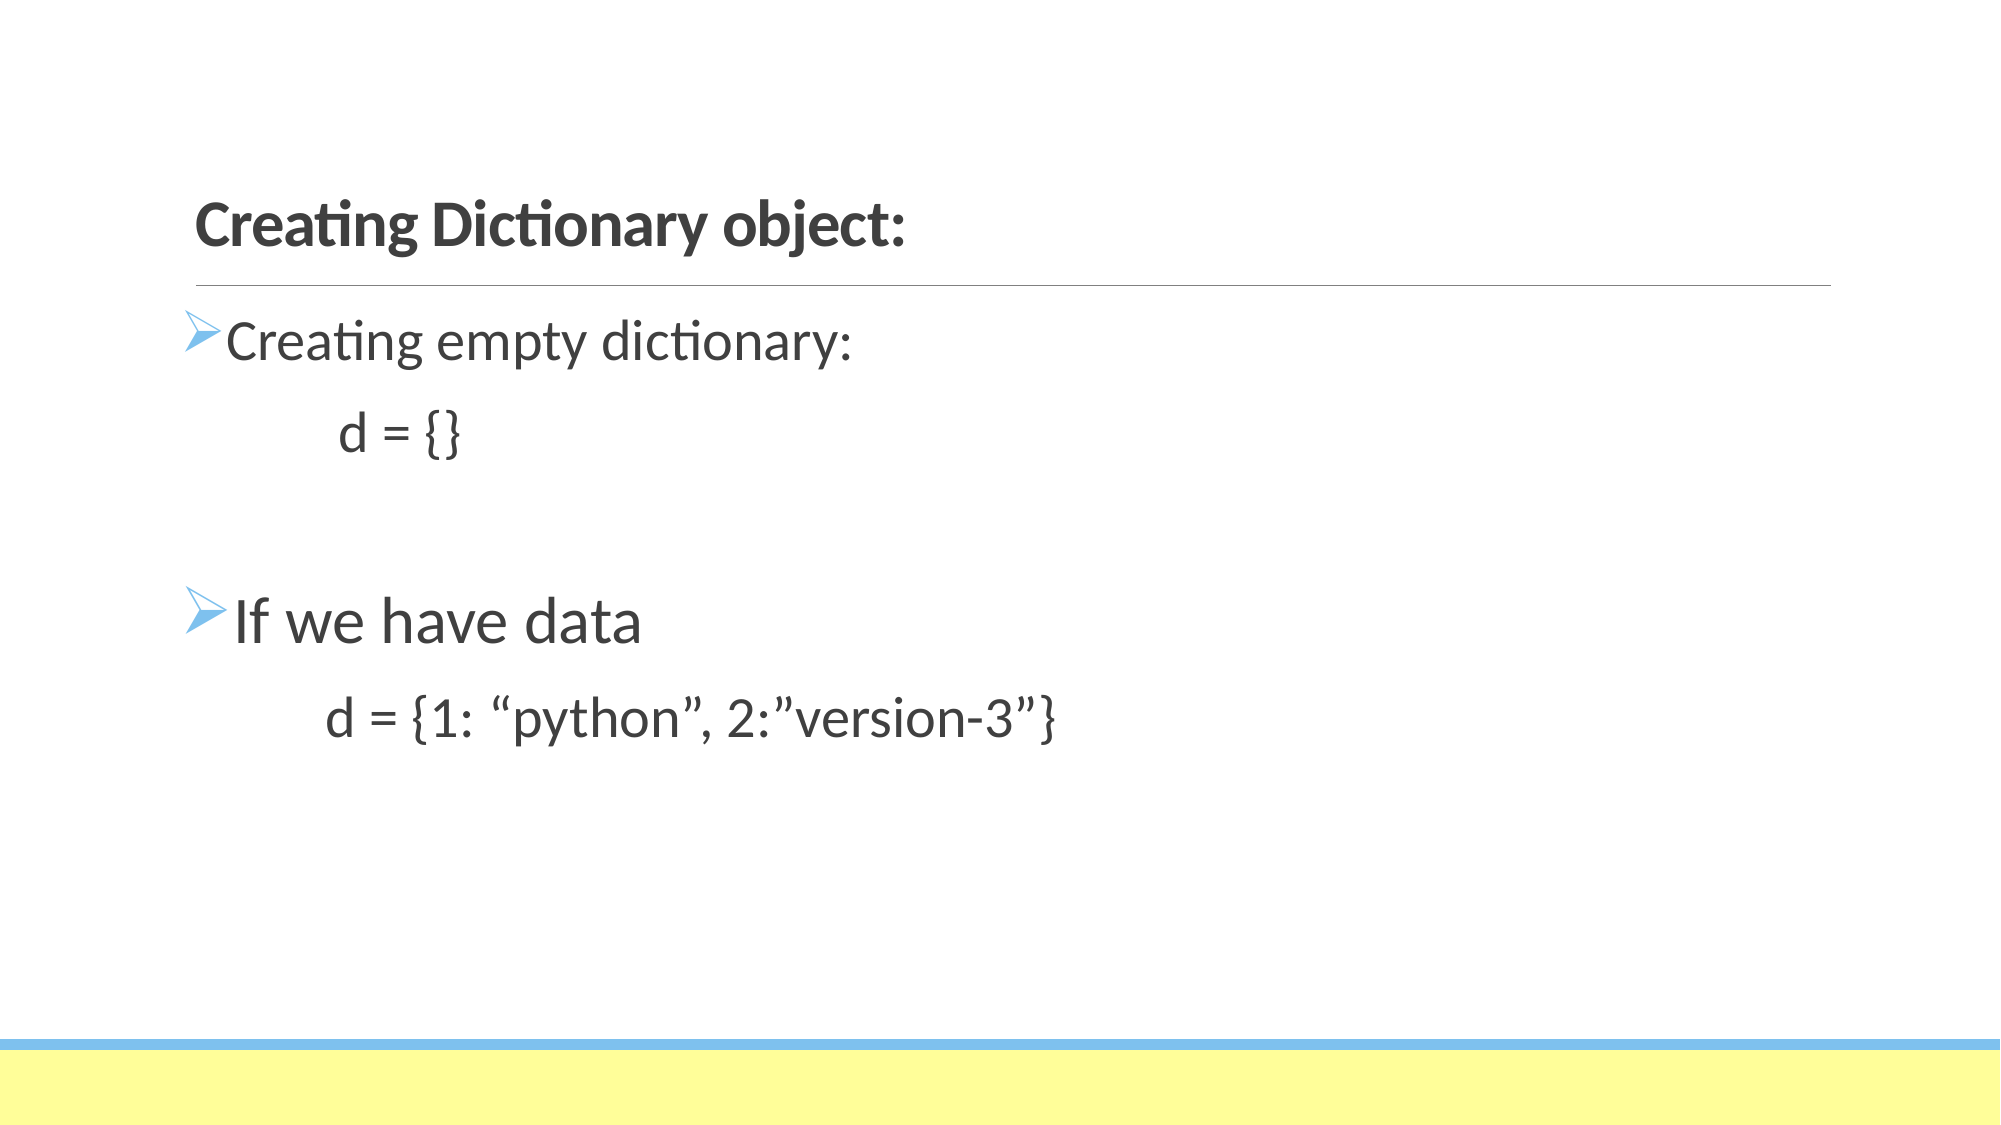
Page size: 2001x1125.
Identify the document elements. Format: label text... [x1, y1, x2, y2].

list Creating empty dictionary: d = {} If we have data d = {1: “python”, 2:”version-3”} [180, 302, 1830, 963]
title Creating Dictionary object: [180, 109, 1830, 302]
